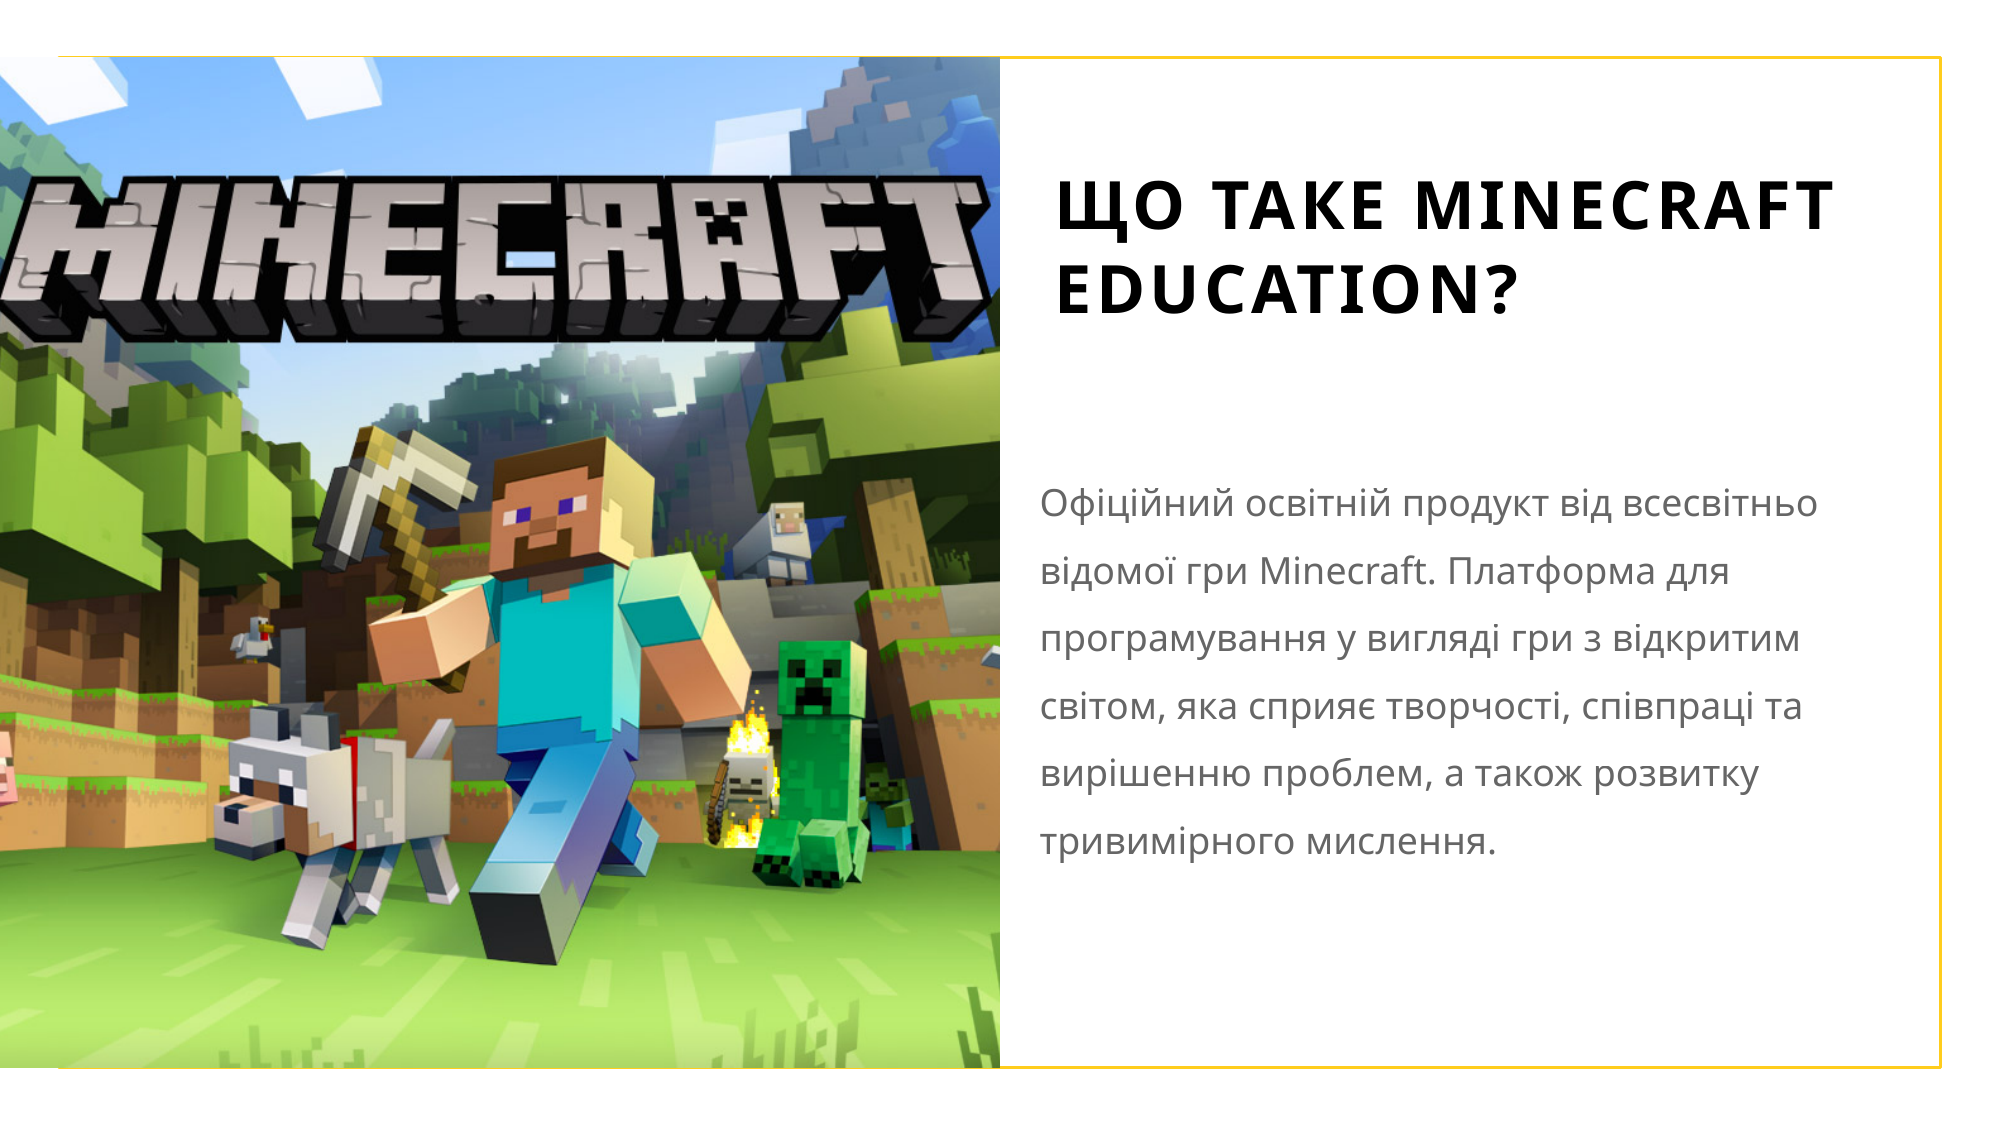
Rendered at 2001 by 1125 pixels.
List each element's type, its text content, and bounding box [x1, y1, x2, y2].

picture [0, 57, 1000, 1068]
text_box ЩО ТАКЕ MINECRAFT EDUCATION? [1039, 138, 2000, 336]
text_box Офіційний освітній продукт від всесвітньо відомої гри Minecraft. Платформа для програмування у вигляді гри з відкритим світом, яка сприяє творчості, співпраці та вирішенню проблем, а також розвитку тривимірного мислення. [1039, 456, 1941, 862]
text_box [1000, 57, 1941, 1068]
